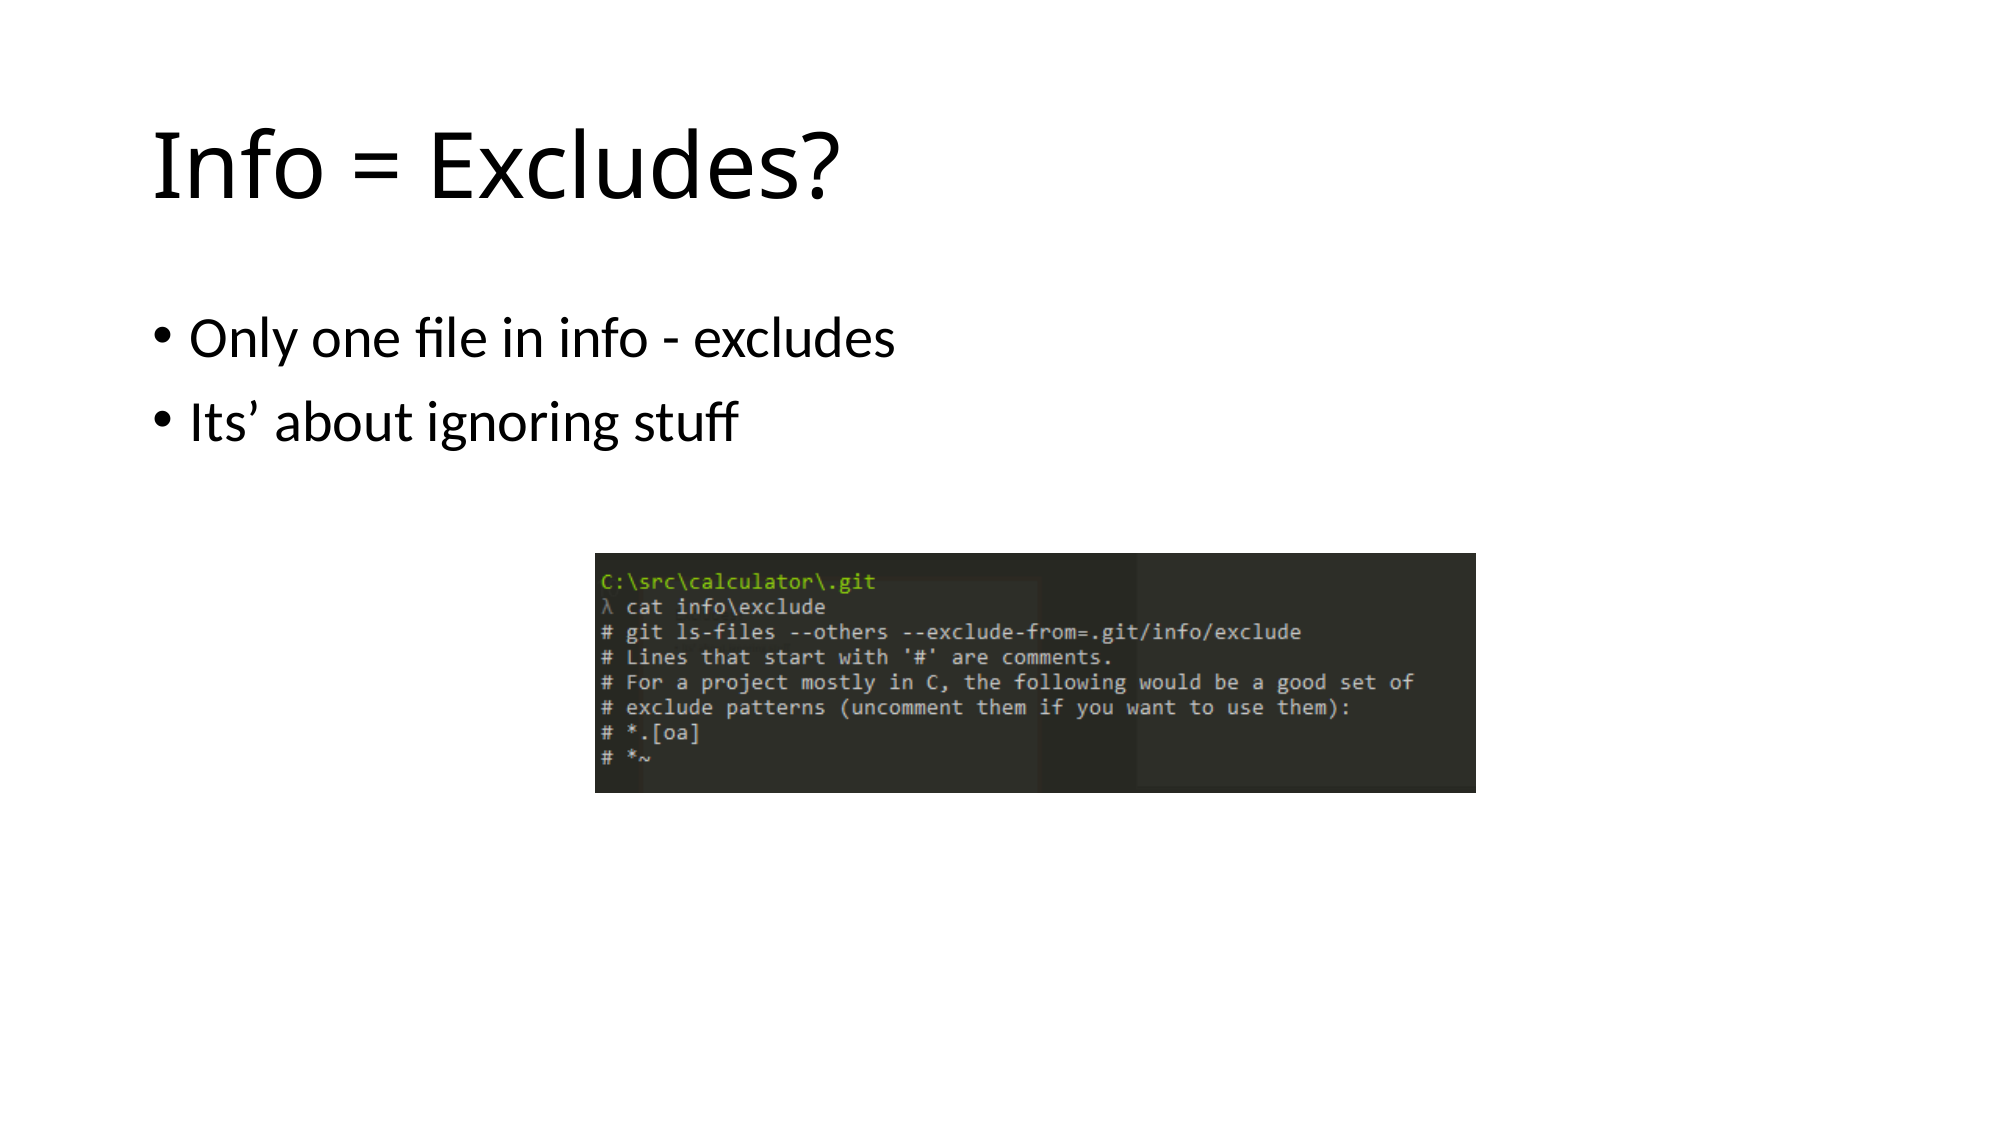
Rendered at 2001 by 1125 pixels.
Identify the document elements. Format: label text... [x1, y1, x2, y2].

title Info = Excludes? [137, 59, 1863, 278]
list Only one file in info - excludes Its’ about ignoring stuff [137, 299, 1863, 1014]
picture [595, 553, 1476, 793]
